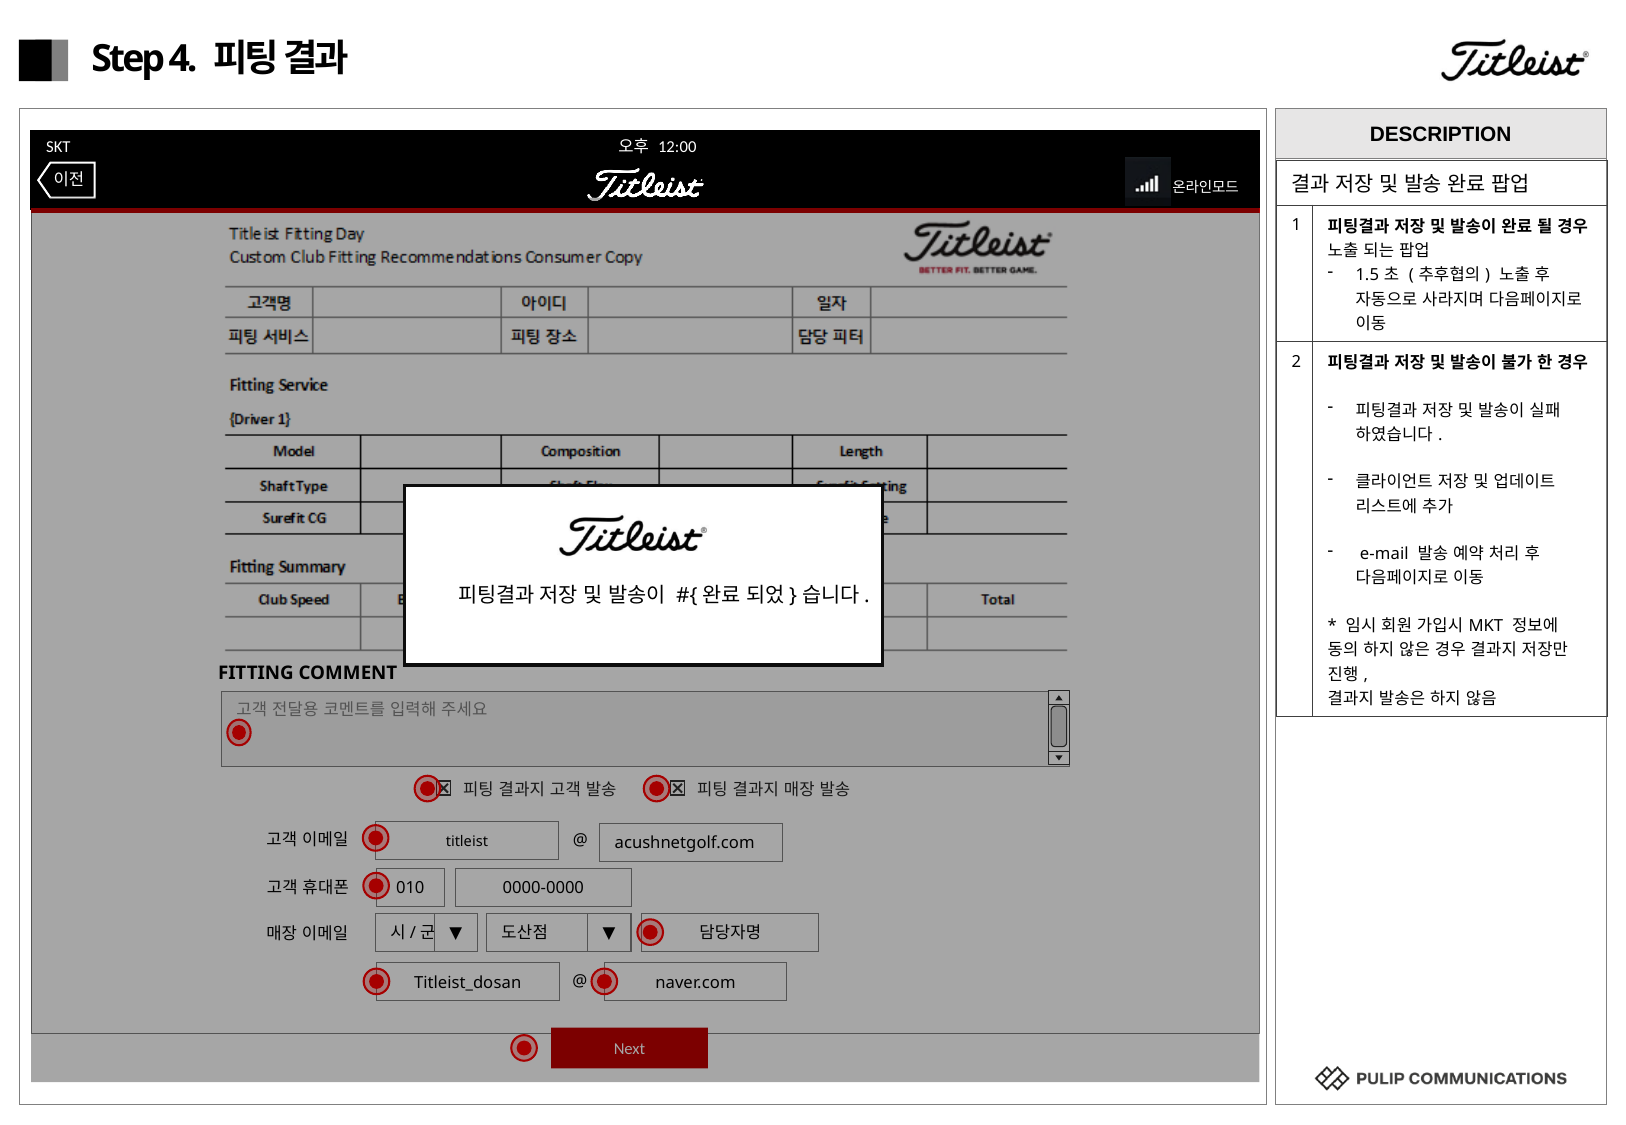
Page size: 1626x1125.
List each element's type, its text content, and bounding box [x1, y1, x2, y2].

picture [221, 218, 1077, 657]
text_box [441, 776, 624, 801]
text_box [404, 657, 884, 666]
table_cell 1 [1277, 206, 1312, 341]
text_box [1048, 690, 1070, 765]
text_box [362, 825, 389, 851]
text_box 온라인모드 [1171, 170, 1254, 197]
title Step 4. 피팅 결과 [76, 25, 1170, 94]
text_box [670, 776, 858, 801]
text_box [227, 719, 251, 746]
text_box [1171, 159, 1260, 197]
picture [1125, 157, 1171, 206]
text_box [363, 872, 389, 899]
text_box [414, 775, 441, 802]
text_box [511, 1035, 537, 1061]
table_header 결과 저장 및 발송 완료 팝업 [1277, 161, 1607, 205]
picture [1310, 1060, 1571, 1096]
table_cell 피팅결과 저장 및 발송이 불가 한 경우 피팅결과 저장 및 발송이 실패 하였습니다. 클라이언트 저장 및 업데이트 리스트에 추가 e-mail 발송 예약 처리 후 다음페이지로 이동 * 임시 회원 가입시MKT 정보에 동의 하지 않은 경우 결과지 저장만 진행, 결과지 발송은 하지 않음 [1313, 342, 1607, 716]
table_cell 2 [1277, 342, 1312, 716]
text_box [363, 968, 390, 995]
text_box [637, 919, 663, 945]
picture [1439, 37, 1597, 86]
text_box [643, 775, 670, 802]
picture [581, 164, 709, 205]
text_box SKT 오후 12:00 [30, 130, 1260, 159]
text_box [591, 968, 618, 995]
text_box [106, 159, 1125, 197]
table_cell 피팅결과 저장 및 발송이 완료 될 경우 노출 되는 팝업 1.5초 (추후협의) 노출 후 자동으로 사라지며 다음페이지로 이동 [1313, 206, 1607, 341]
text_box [32, 158, 106, 199]
text_box [30, 197, 1260, 1083]
